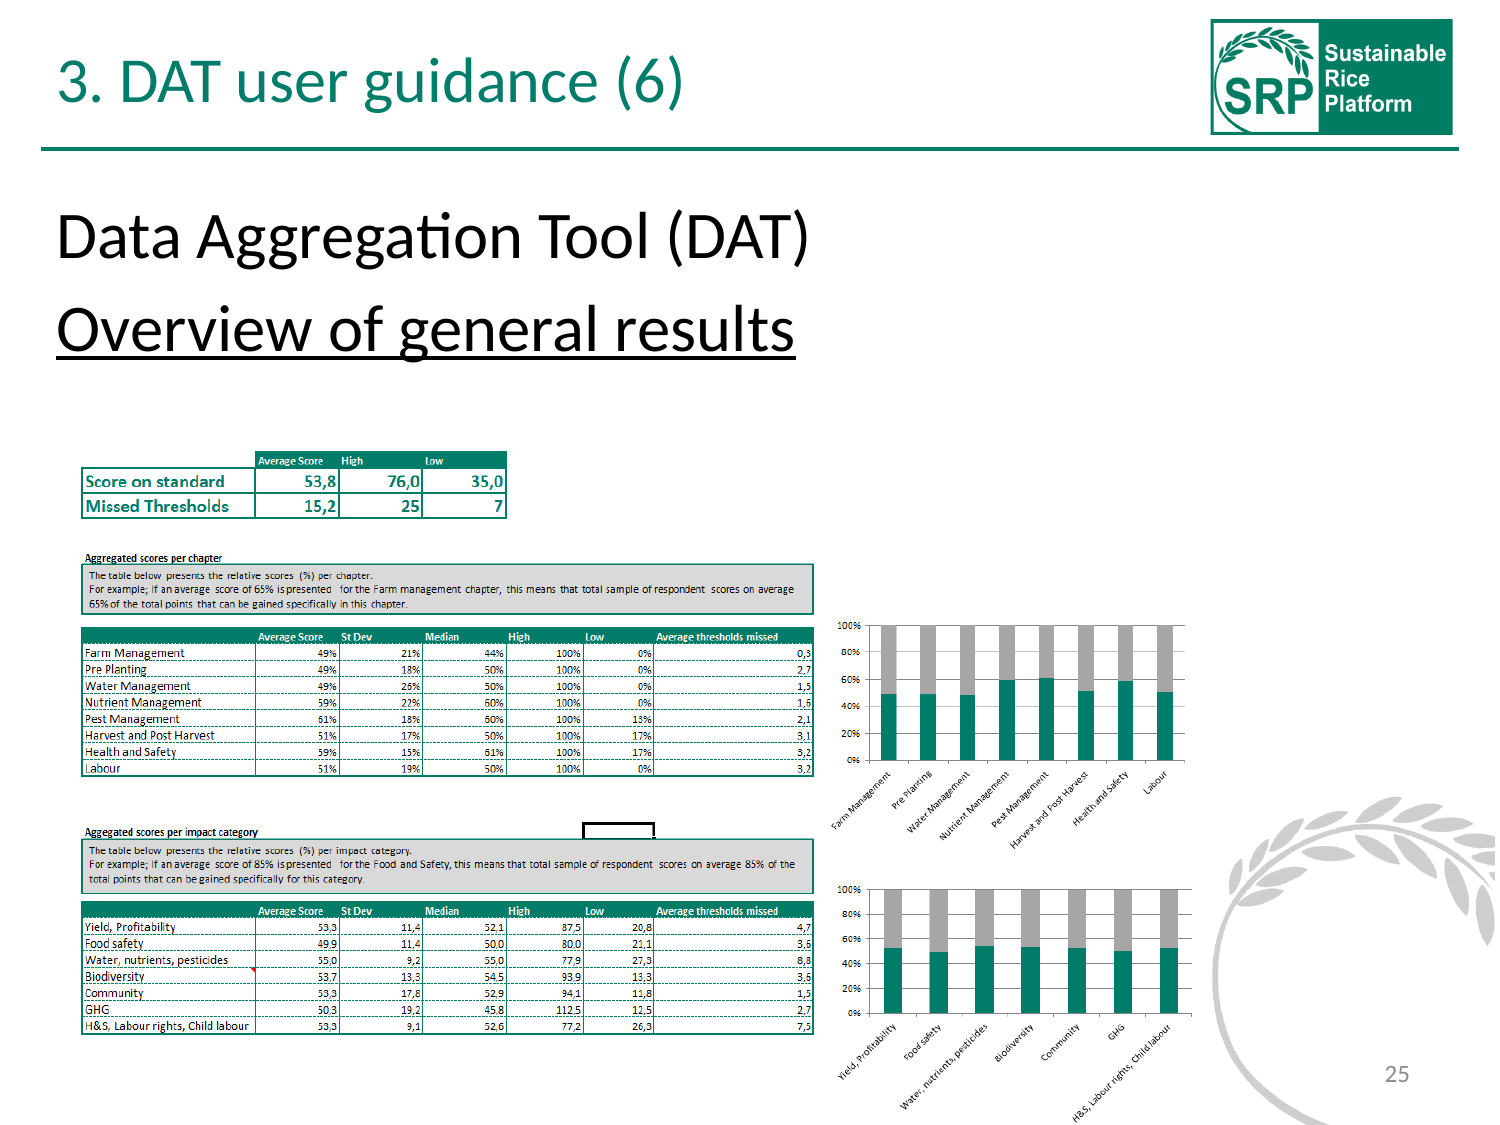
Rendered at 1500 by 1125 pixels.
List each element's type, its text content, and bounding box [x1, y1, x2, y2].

list Data Aggregation Tool (DAT) Overview of general results [41, 184, 1459, 988]
slide_number 25 [1201, 1042, 1425, 1103]
picture [64, 419, 1196, 1125]
title 3. DAT user guidance (6) [41, 30, 1189, 124]
